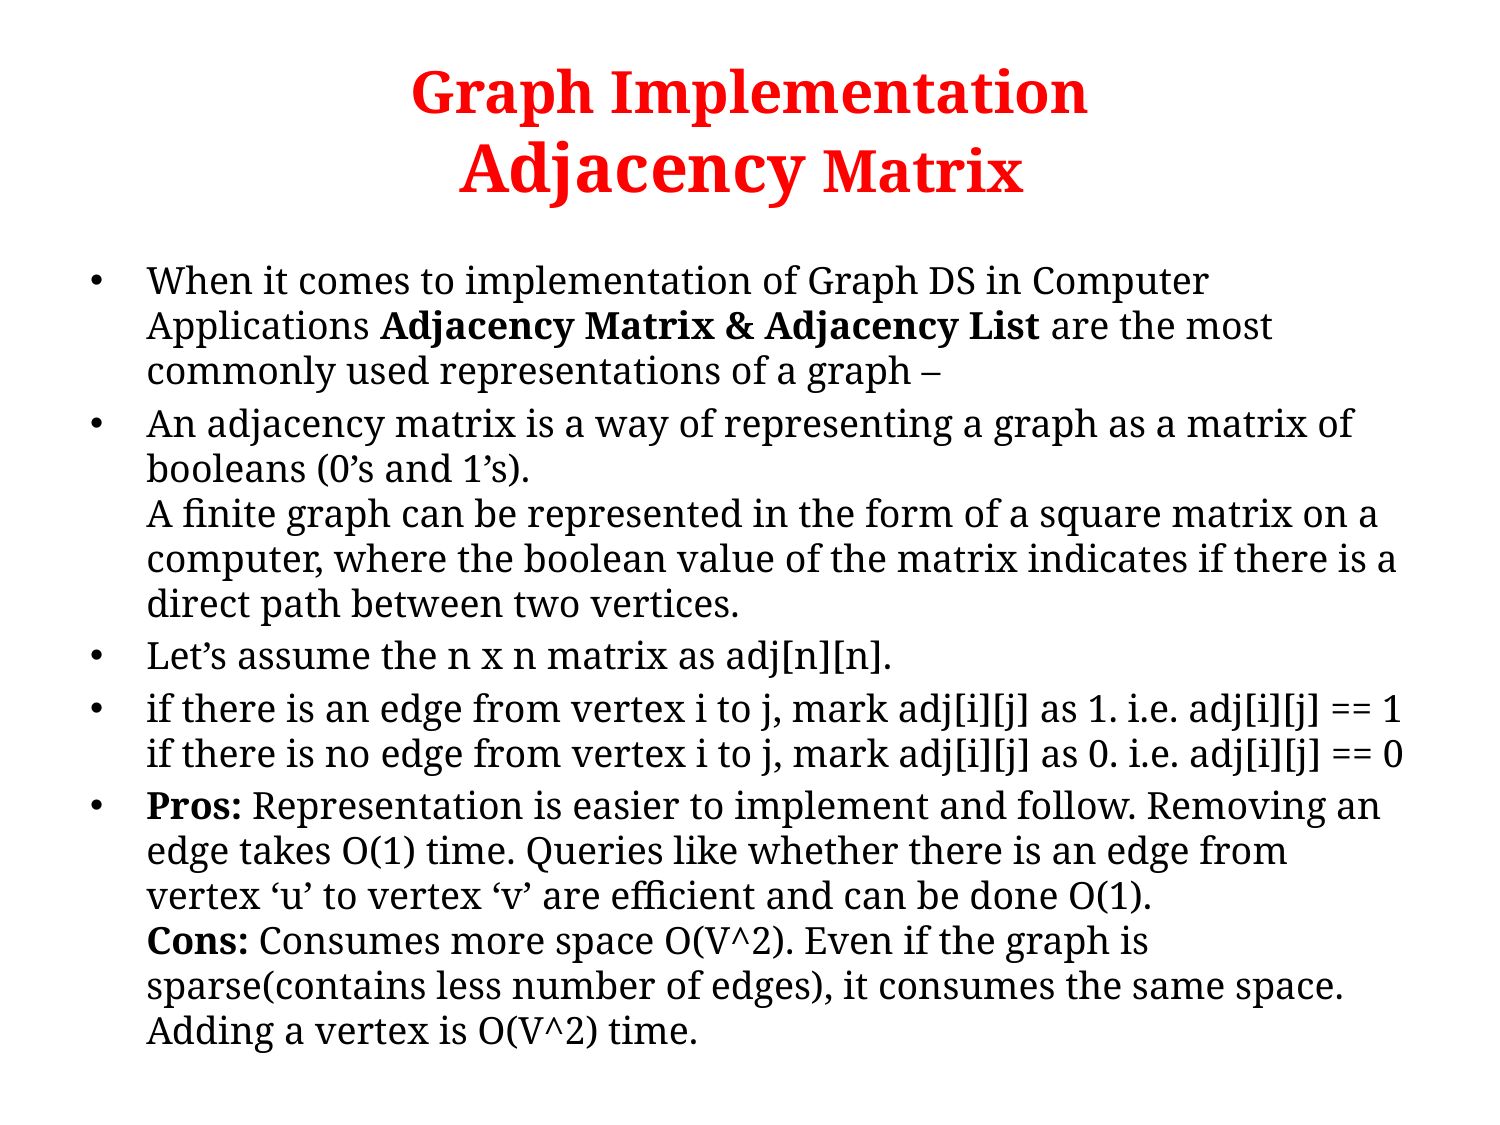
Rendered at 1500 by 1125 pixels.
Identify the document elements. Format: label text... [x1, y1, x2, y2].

title Graph Implementation Adjacency Matrix [75, 36, 1425, 225]
list When it comes to implementation of Graph DS in Computer Applications Adjacency Matrix & Adjacency List are the most commonly used representations of a graph – An adjacency matrix is a way of representing a graph as a matrix of booleans (0’s and 1’s). A finite graph can be represented in the form of a square matrix on a computer, where the boolean value of the matrix indicates if there is a direct path between two vertices. Let’s assume the n x n matrix as adj[n][n]. if there is an edge from vertex i to j, mark adj[i][j] as 1. i.e. adj[i][j] == 1 if there is no edge from vertex i to j, mark adj[i][j] as 0. i.e. adj[i][j] == 0 Pros: Representation is easier to implement and follow. Removing an edge takes O(1) time. Queries like whether there is an edge from vertex ‘u’ to vertex ‘v’ are efficient and can be done O(1). Cons: Consumes more space O(V^2). Even if the graph is sparse(contains less number of edges), it consumes the same space. Adding a vertex is O(V^2) time. [75, 249, 1425, 1005]
